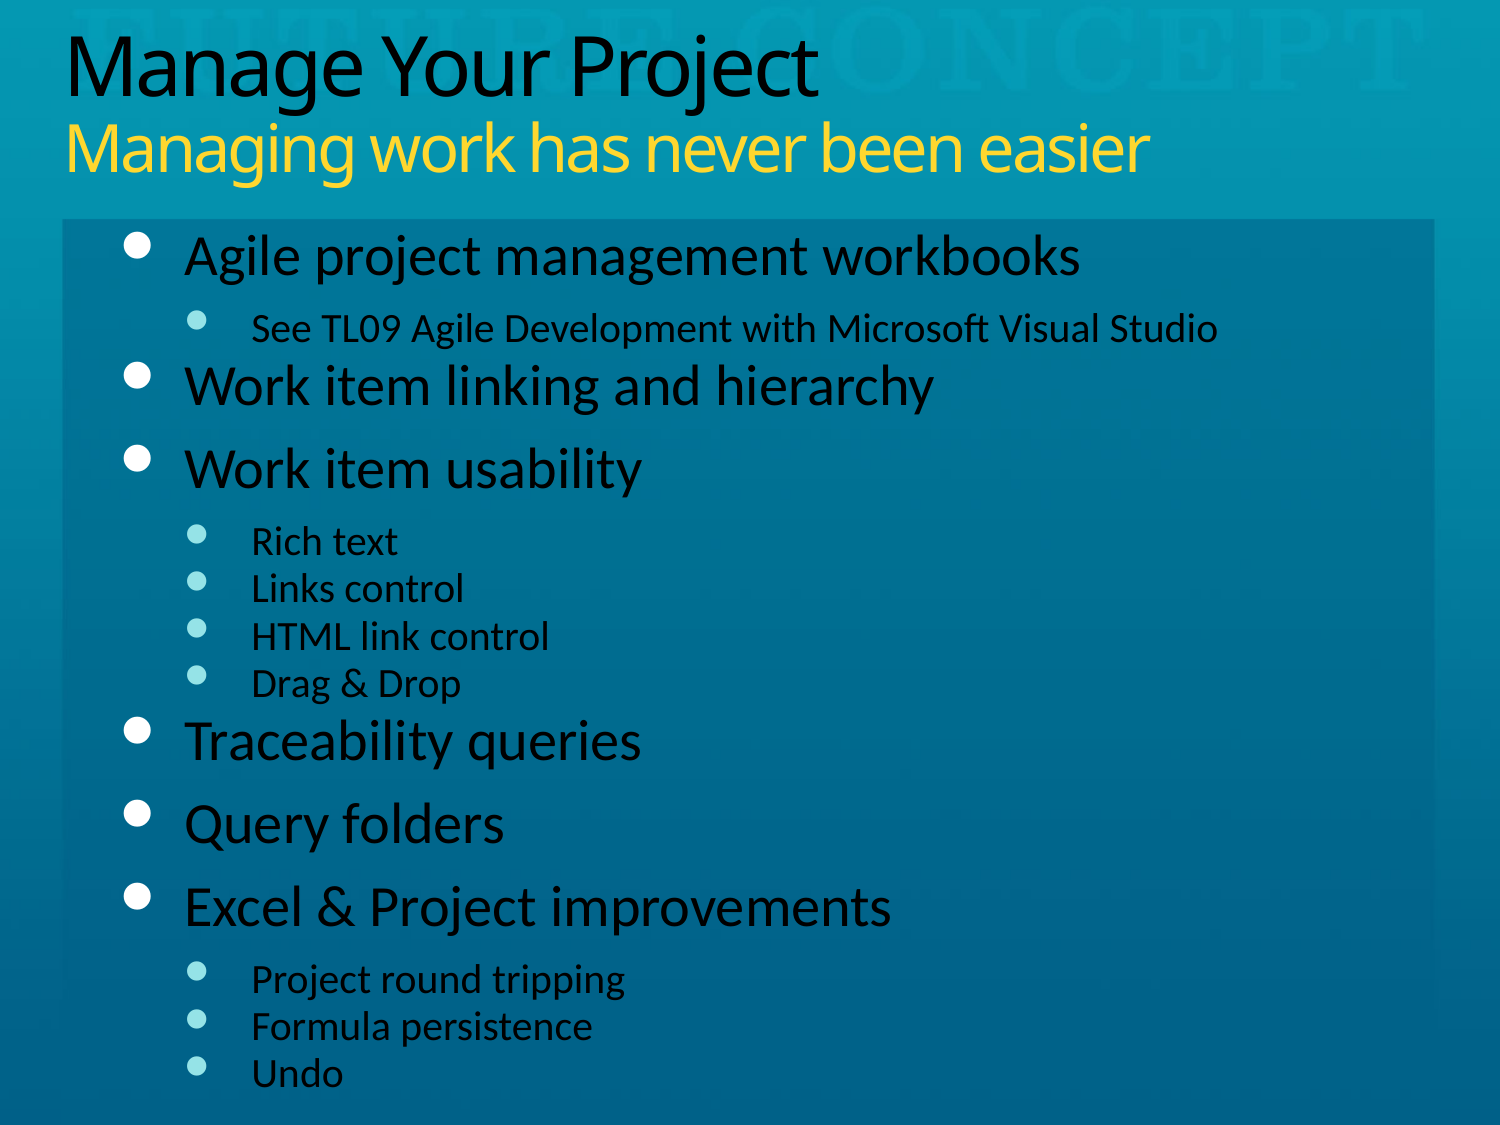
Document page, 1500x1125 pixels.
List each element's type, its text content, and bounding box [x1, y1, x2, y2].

list Agile project management workbooks See TL09 Agile Development with Microsoft Visual Studio Work item linking and hierarchy Work item usability Rich text Links control HTML link control Drag & Drop Traceability queries Query folders Excel & Project improvements Project round tripping Formula persistence Undo [119, 231, 1379, 1125]
picture [0, 0, 1500, 398]
title Manage Your Project Managing work has never been easier [63, 24, 1438, 189]
